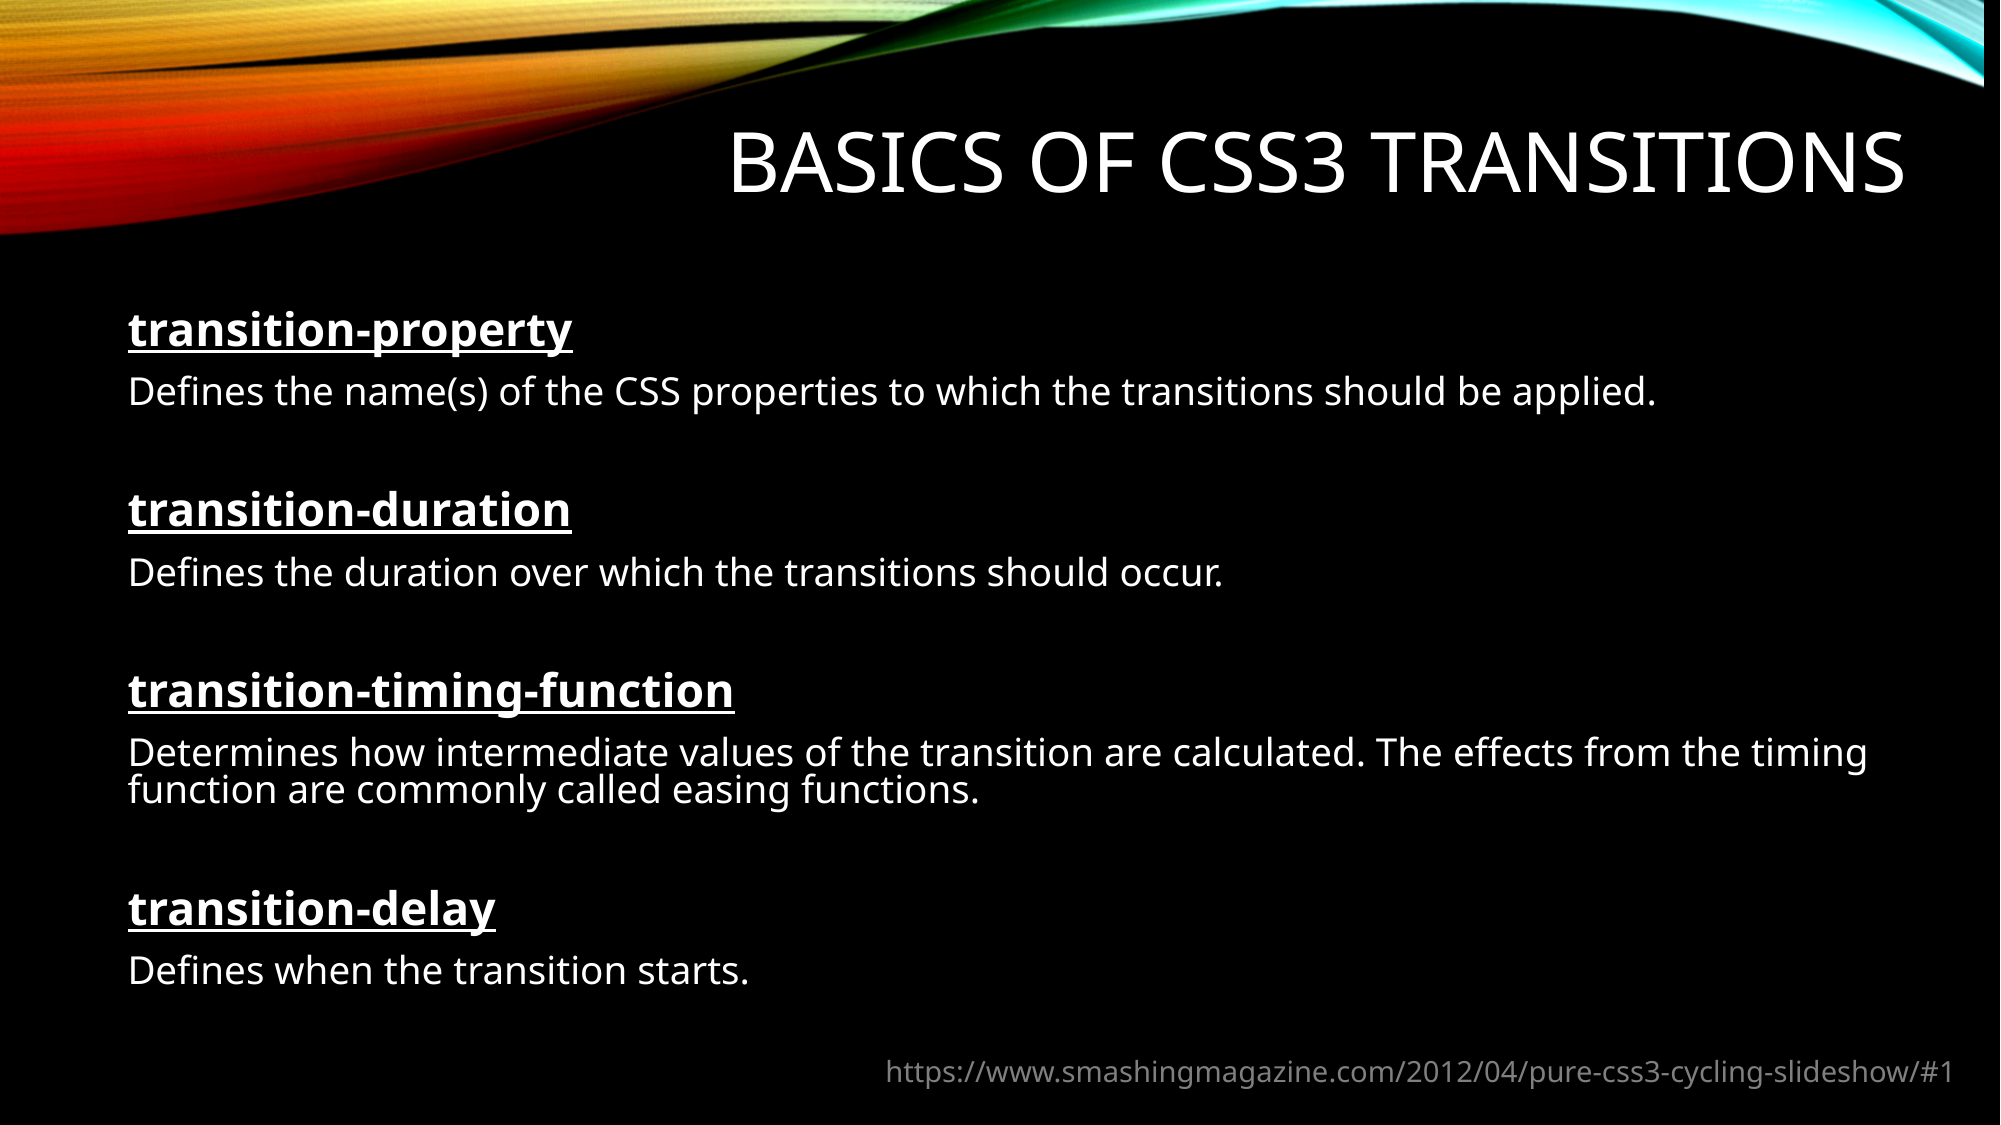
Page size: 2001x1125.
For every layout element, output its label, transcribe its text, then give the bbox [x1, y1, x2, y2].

list transition-property Defines the name(s) of the CSS properties to which the transitions should be applied. transition-duration Defines the duration over which the transitions should occur. transition-timing-function Determines how intermediate values of the transition are calculated. The effects from the timing function are commonly called easing functions. transition-delay Defines when the transition starts. [112, 303, 1888, 1007]
title BASICS OF CSS3 TRANSITIONS [511, 59, 1924, 272]
picture [0, 0, 1984, 237]
text_box https://www.smashingmagazine.com/2012/04/pure-css3-cycling-slideshow/#1 [462, 1045, 1972, 1096]
